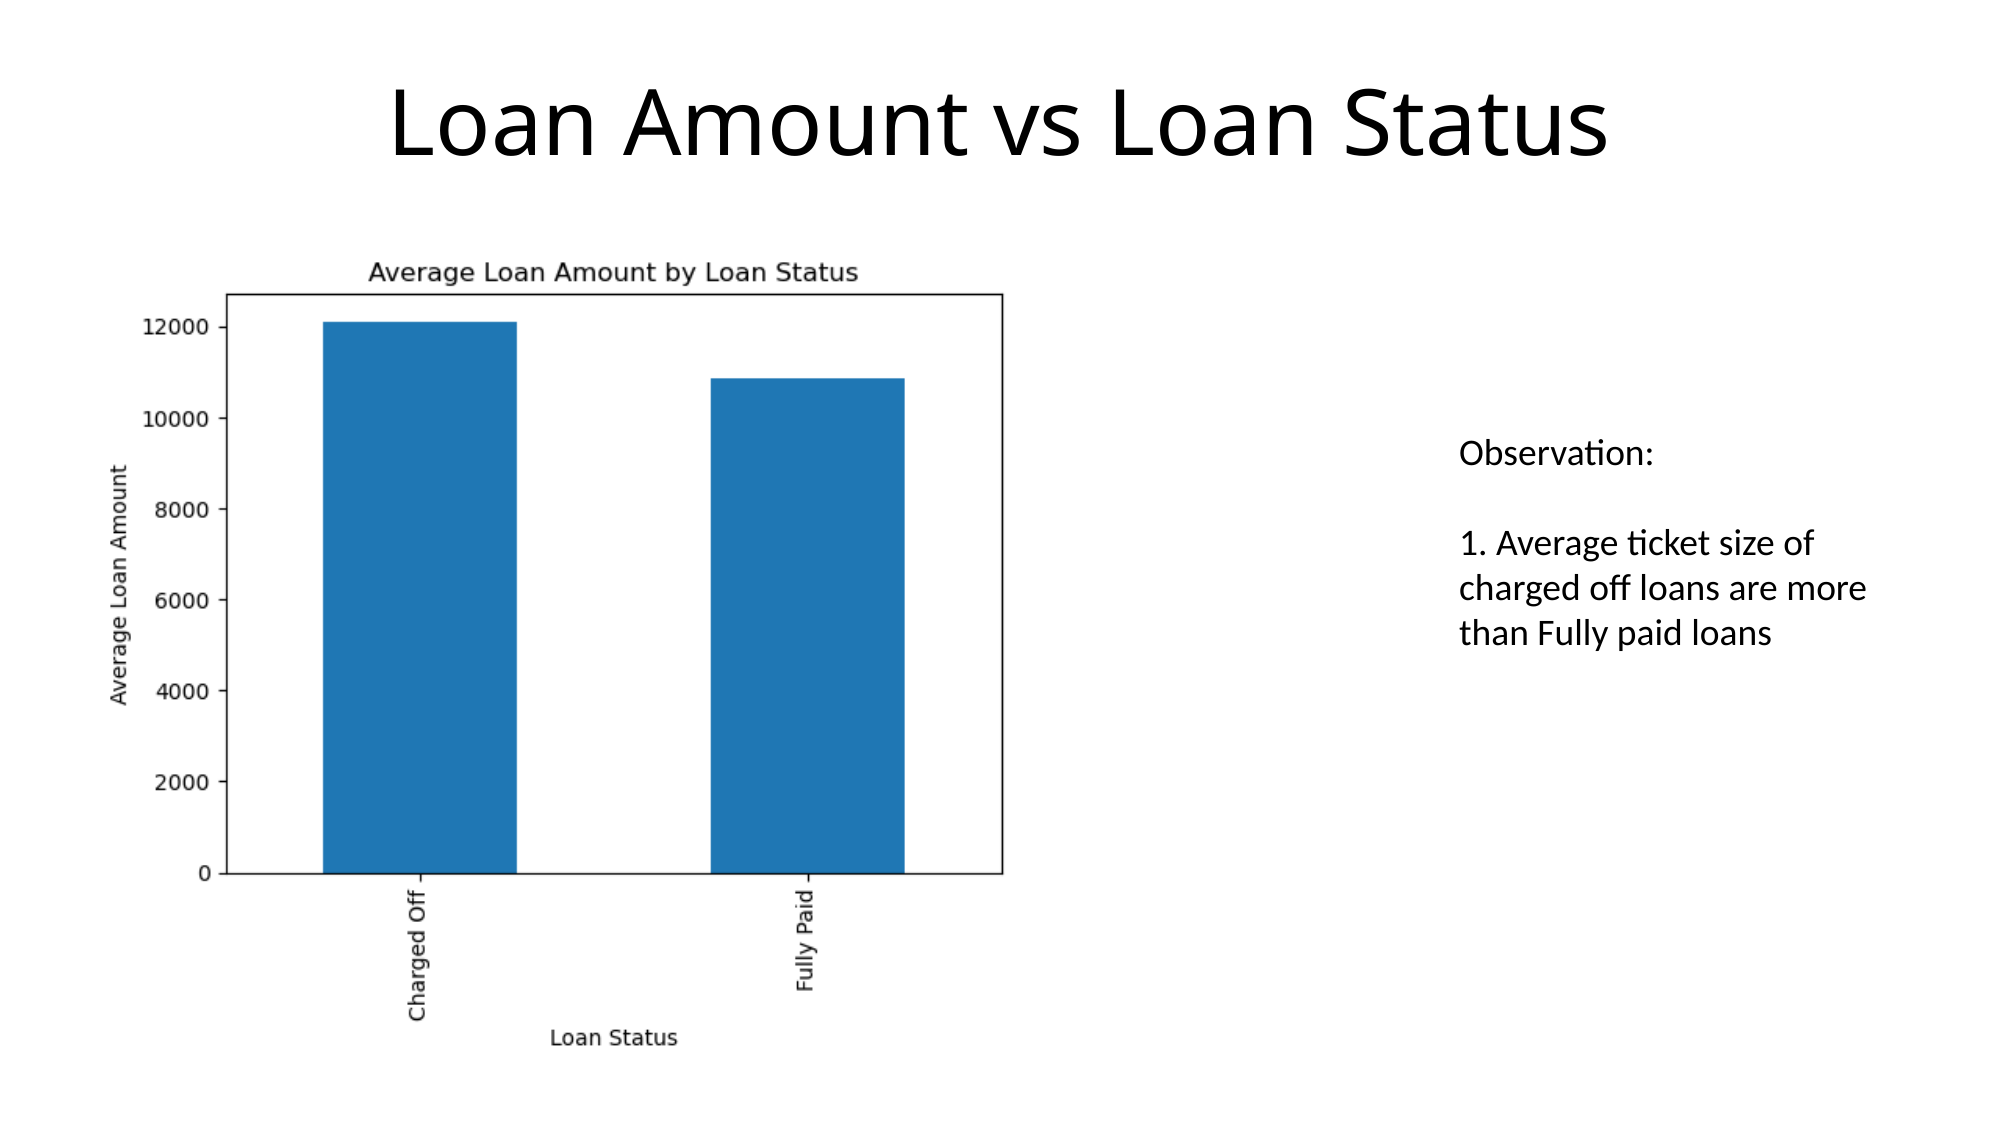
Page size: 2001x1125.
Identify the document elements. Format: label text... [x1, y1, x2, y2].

title Loan Amount vs Loan Status [137, 59, 1863, 193]
text_box Observation: 1. Average ticket size of charged off loans are more than Fully paid loans [1444, 420, 1905, 661]
picture [95, 247, 1016, 1066]
